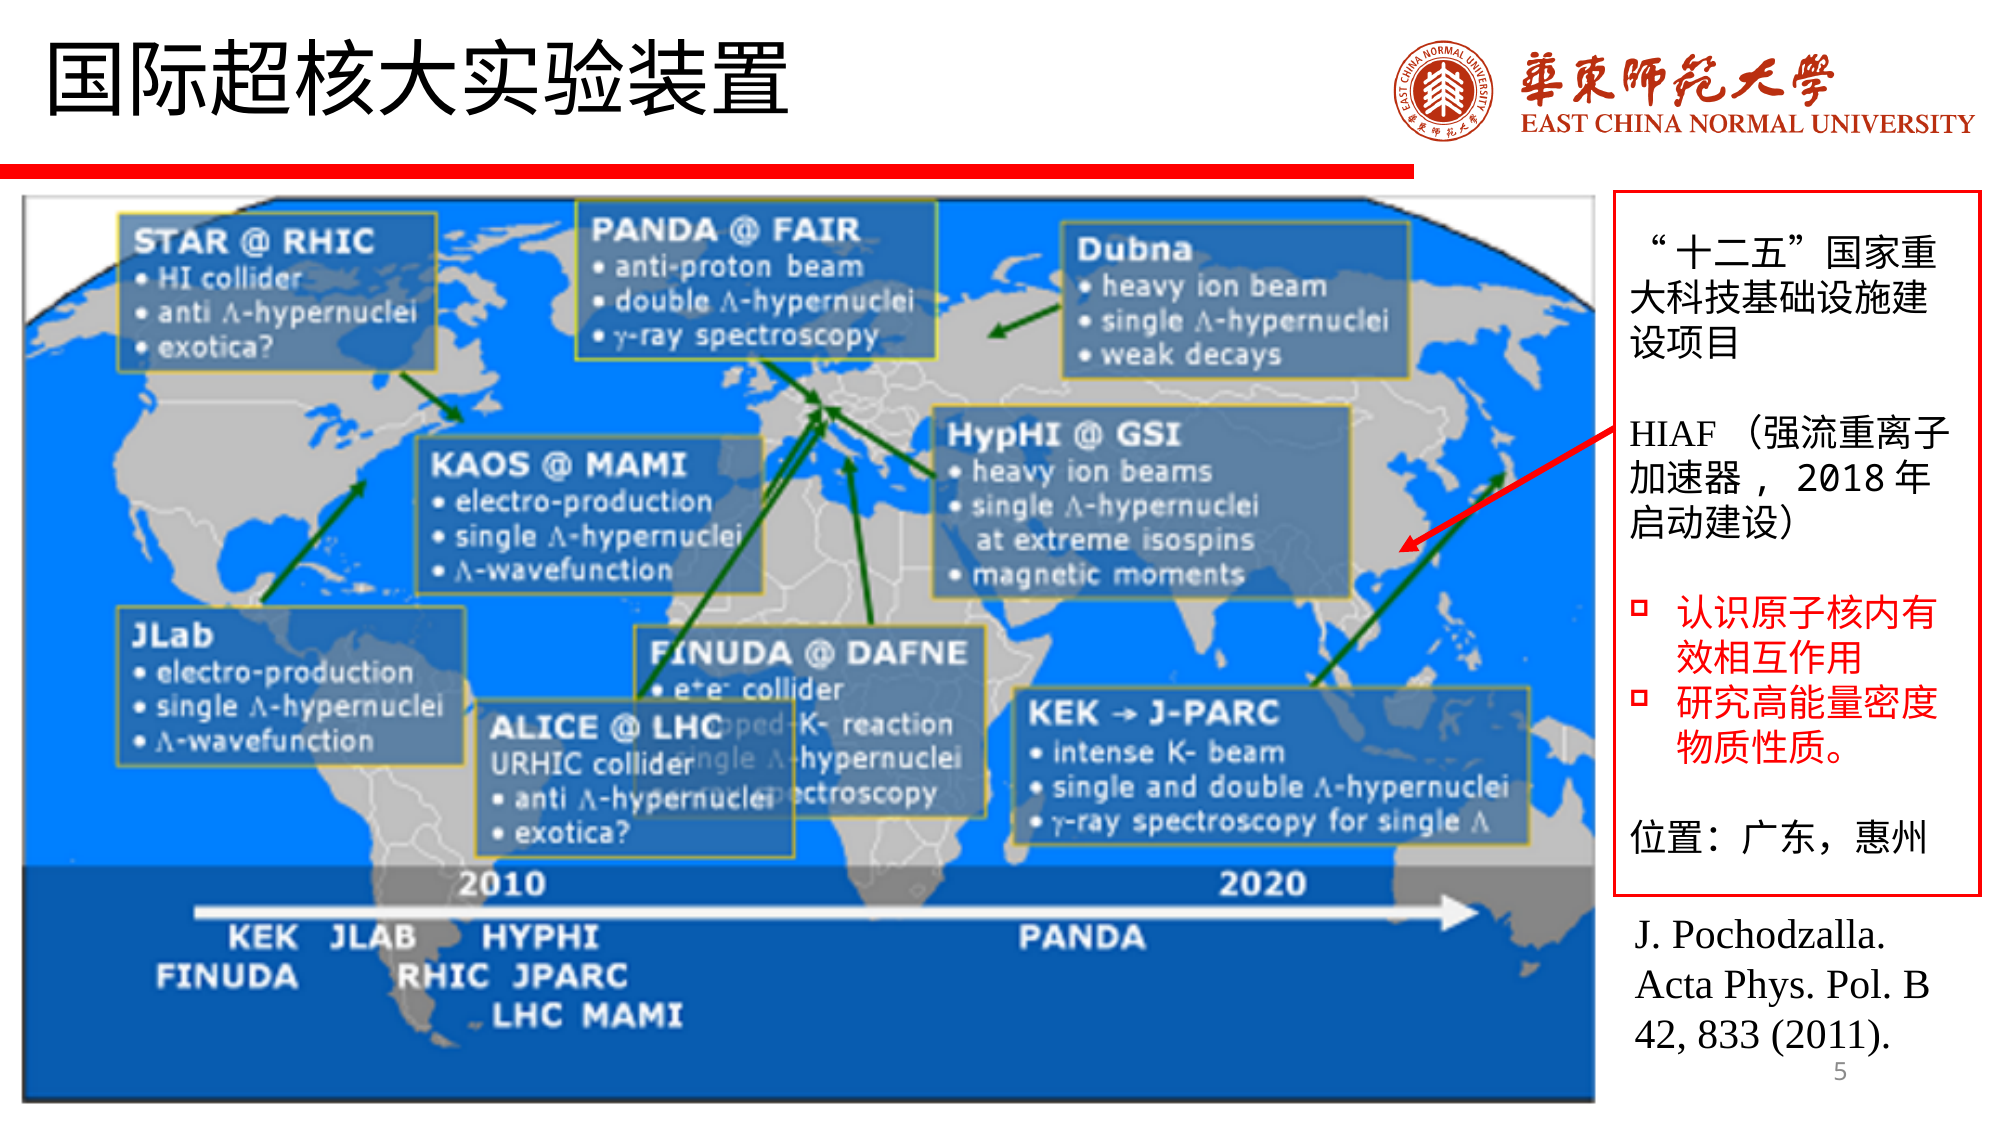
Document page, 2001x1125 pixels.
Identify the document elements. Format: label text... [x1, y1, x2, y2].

picture [1387, 35, 1980, 146]
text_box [1398, 428, 1615, 553]
title 国际超核大实验装置 [28, 9, 1271, 156]
slide_number 5 [1598, 1042, 1863, 1103]
text_box “十二五”国家重大科技基础设施建设项目 HIAF（强流重离子加速器, 2018年启动建设） 认识原子核内有效相互作用 研究高能量密度物质性质。 位置：广东，惠州 [1614, 190, 1981, 897]
text_box J. Pochodzalla. Acta Phys. Pol. B 42, 833 (2011). [1619, 899, 1986, 1065]
picture [16, 187, 1598, 1107]
